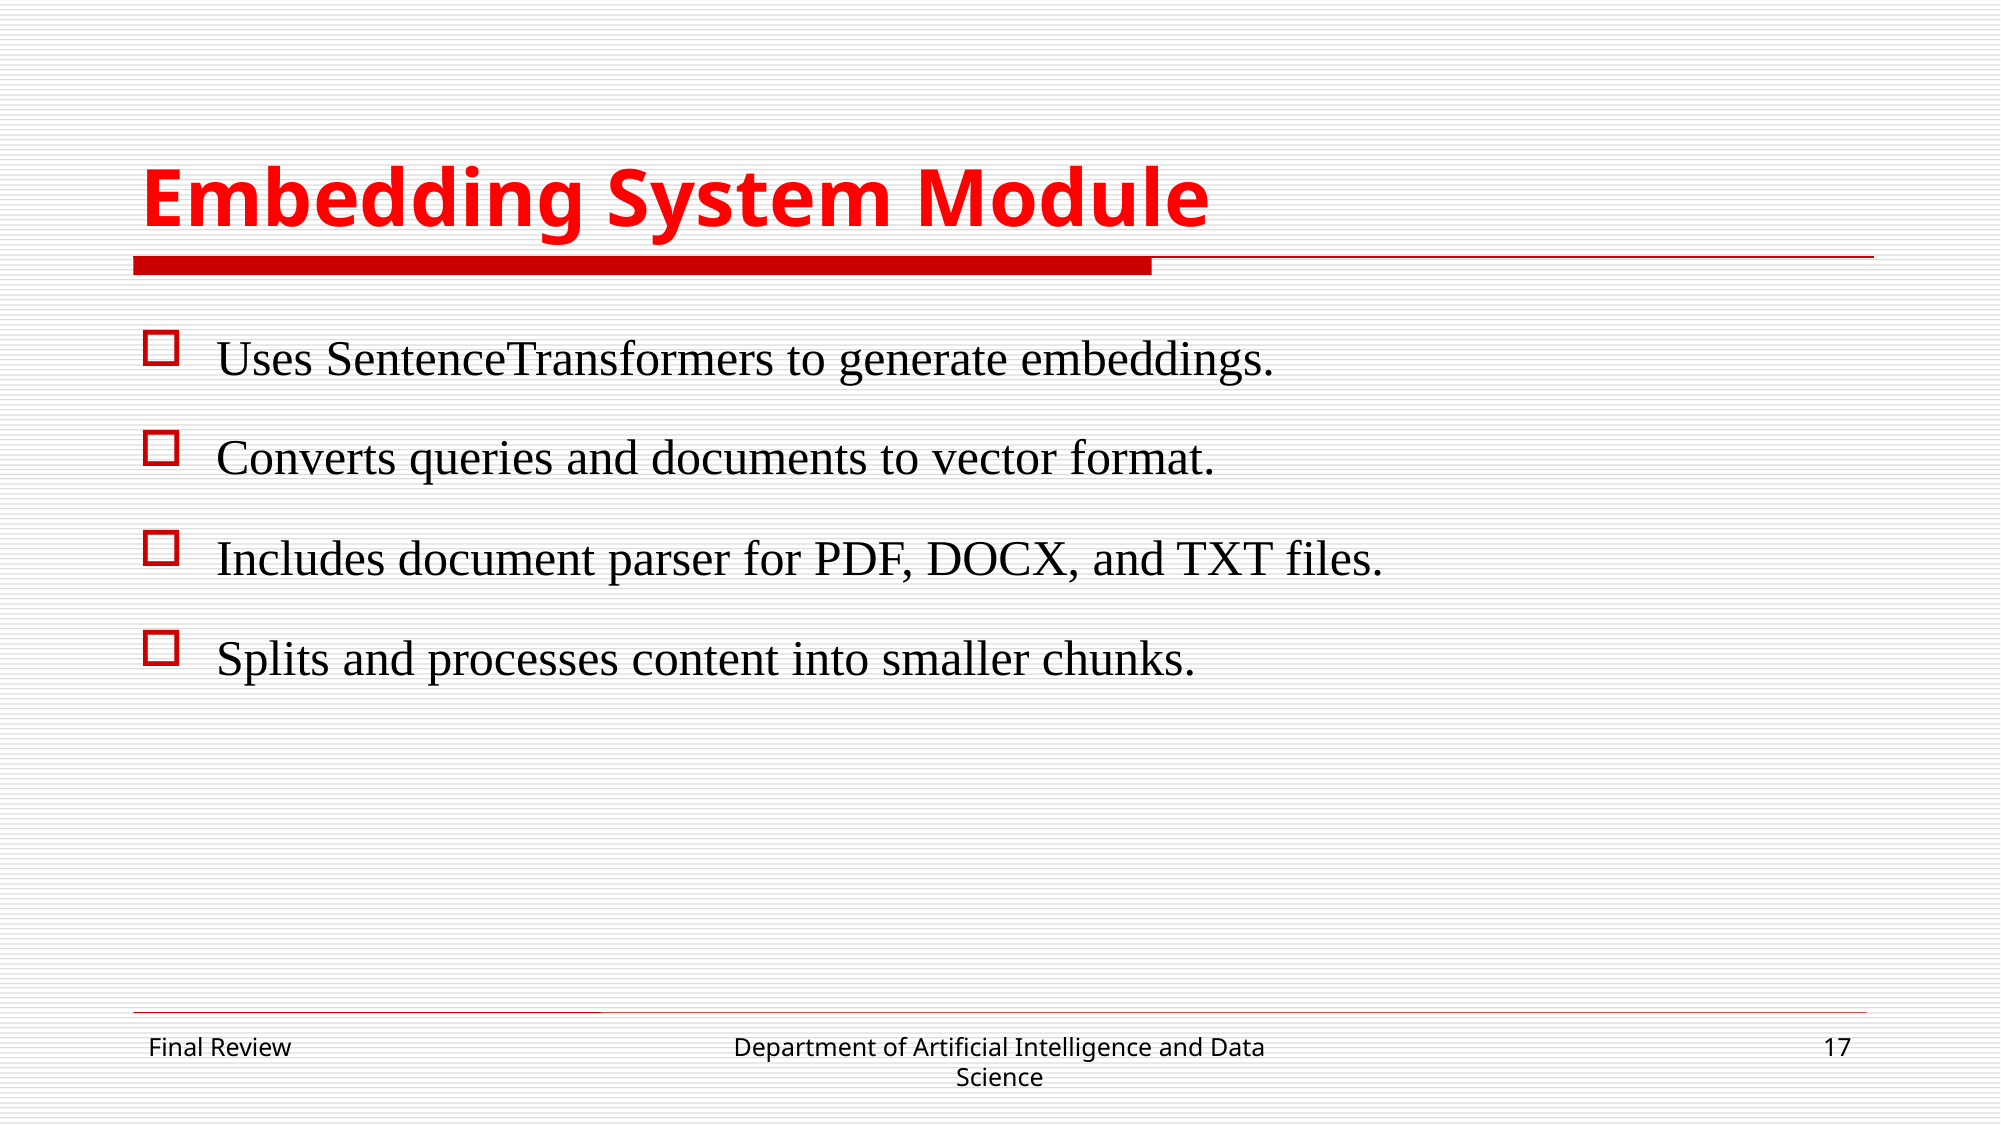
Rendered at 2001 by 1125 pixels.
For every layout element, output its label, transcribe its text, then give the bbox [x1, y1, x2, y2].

list Uses SentenceTransformers to generate embeddings. Converts queries and documents to vector format. Includes document parser for PDF, DOCX, and TXT files. Splits and processes content into smaller chunks. [123, 287, 1874, 988]
title Embedding System Module [125, 50, 1876, 250]
slide_number Final Review [133, 1024, 567, 1103]
footer Department of Artificial Intelligence and Data Science [683, 1024, 1317, 1103]
slide_number 17 [1433, 1024, 1867, 1103]
picture [0, 0, 2001, 1125]
